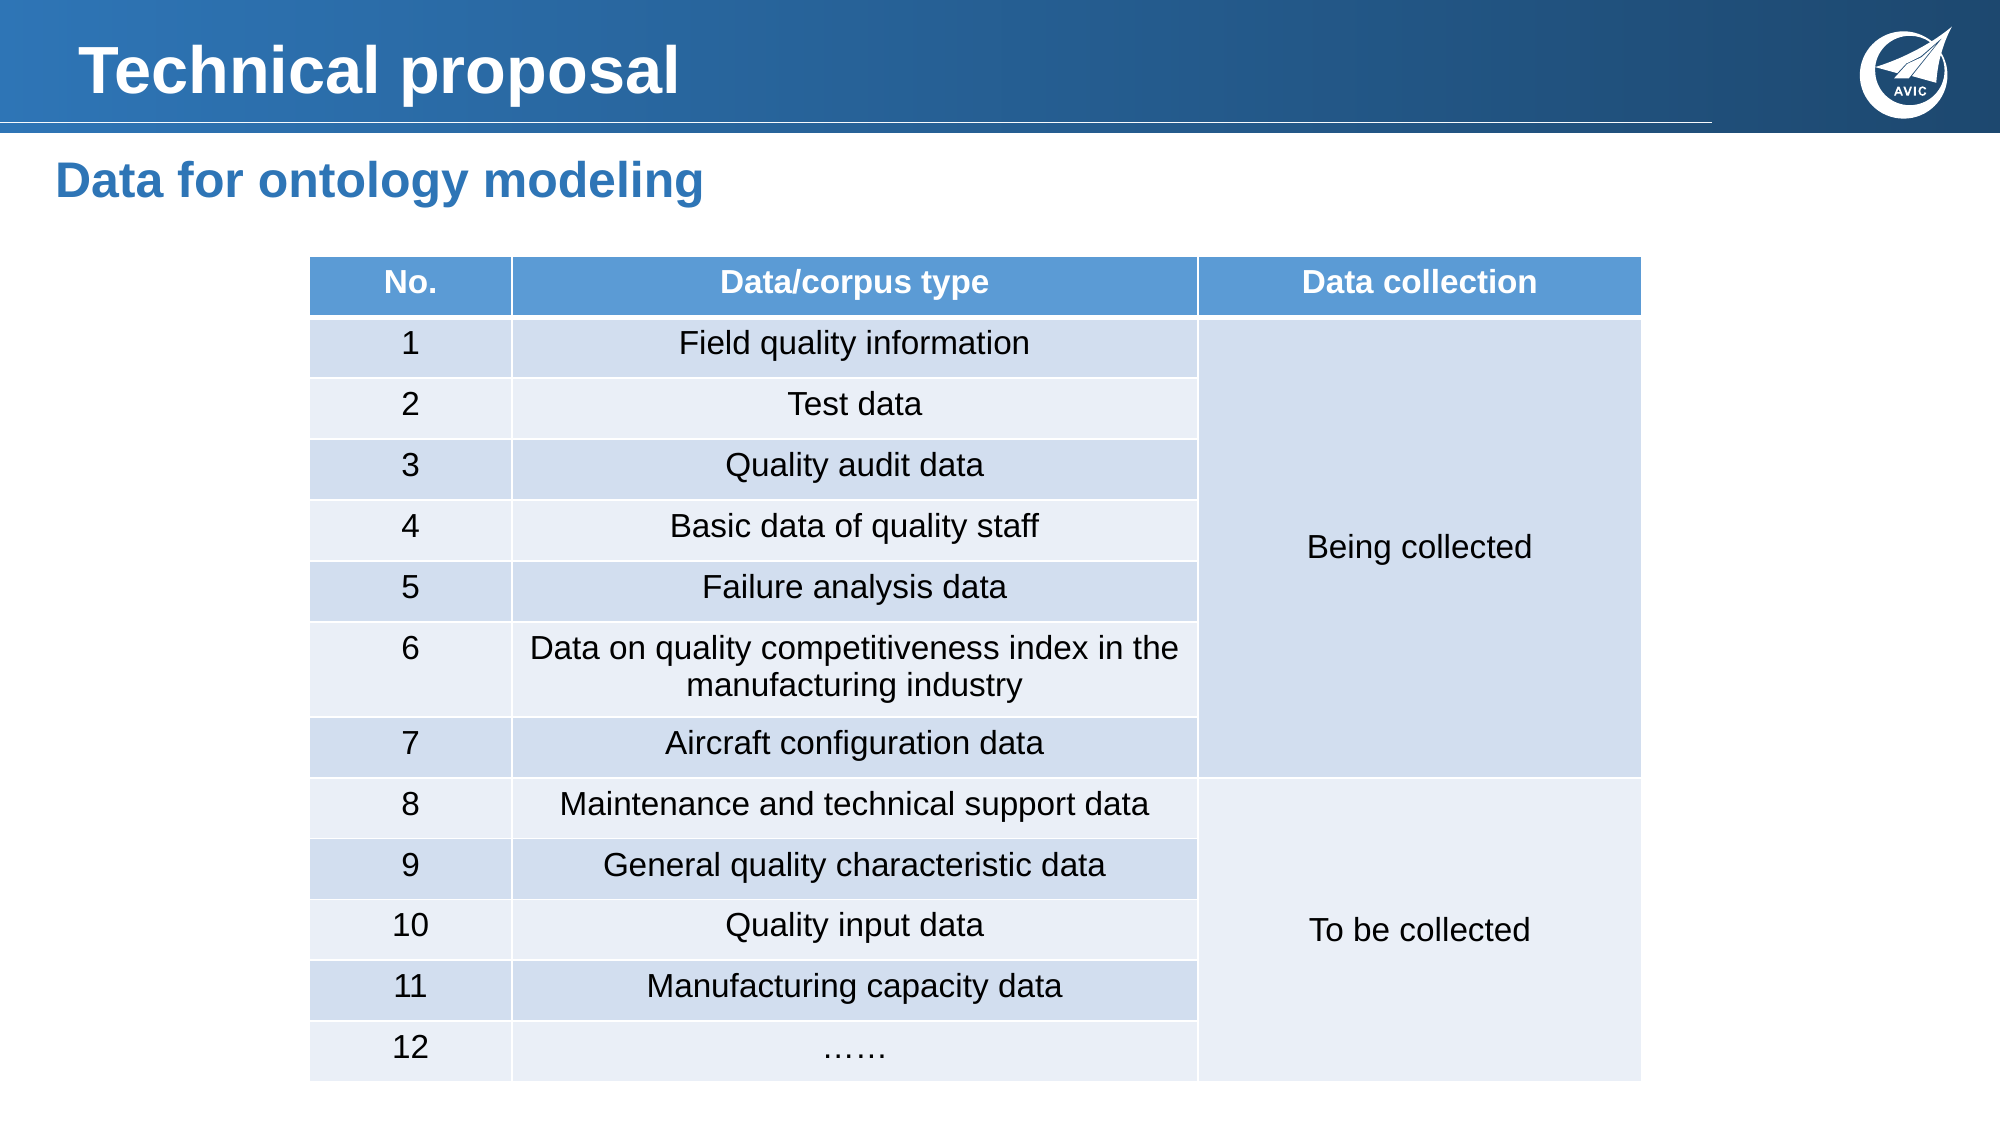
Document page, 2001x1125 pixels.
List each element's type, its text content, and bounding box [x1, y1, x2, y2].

table_cell Test data [513, 379, 1197, 438]
table_cell Quality input data [513, 900, 1197, 959]
table_cell 3 [310, 440, 511, 499]
table_cell General quality characteristic data [513, 839, 1197, 899]
table_header No. [310, 257, 511, 315]
text_box Data for ontology modeling [40, 140, 721, 215]
table_cell 2 [310, 379, 511, 438]
table_cell 9 [310, 839, 511, 899]
table_cell To be collected [1199, 779, 1641, 1081]
table_cell 11 [310, 961, 511, 1020]
table_cell Maintenance and technical support data [513, 779, 1197, 838]
table_cell 4 [310, 501, 511, 560]
table_header Data collection [1199, 257, 1641, 315]
table_cell 1 [310, 320, 511, 377]
table_cell 5 [310, 562, 511, 621]
table_cell 7 [310, 718, 511, 777]
table_cell Aircraft configuration data [513, 718, 1197, 777]
table_cell Being collected [1199, 320, 1641, 777]
table_cell Field quality information [513, 320, 1197, 377]
table_cell 10 [310, 900, 511, 959]
table_cell 12 [310, 1022, 511, 1081]
title Technical proposal [63, 35, 1747, 109]
table_cell 8 [310, 779, 511, 838]
table_cell Failure analysis data [513, 562, 1197, 621]
table_cell Manufacturing capacity data [513, 961, 1197, 1020]
table_cell …… [513, 1022, 1197, 1081]
table_header Data/corpus type [513, 257, 1197, 315]
table_cell Data on quality competitiveness index in the manufacturing industry [513, 623, 1197, 716]
table_cell Quality audit data [513, 440, 1197, 499]
table_cell Basic data of quality staff [513, 501, 1197, 560]
table_cell 6 [310, 623, 511, 716]
